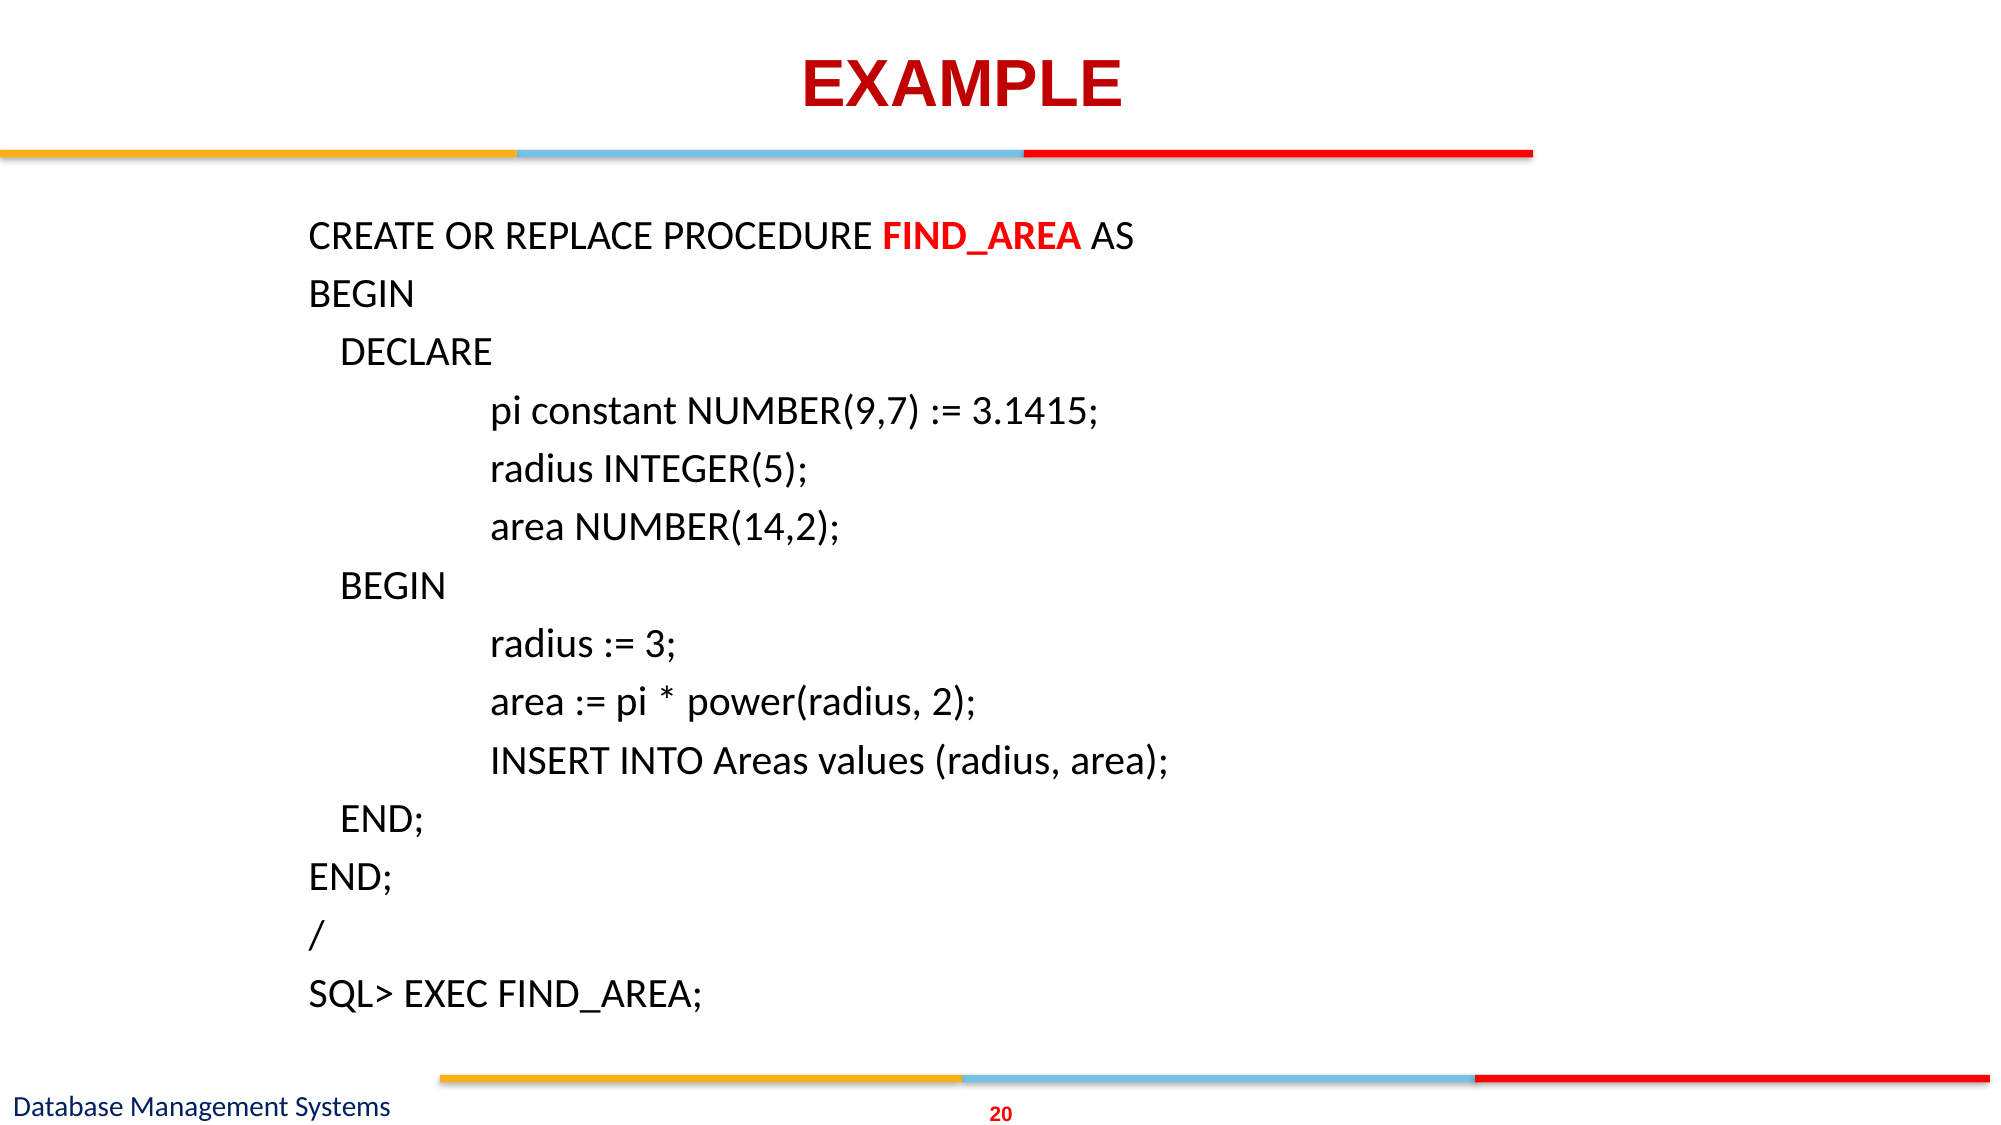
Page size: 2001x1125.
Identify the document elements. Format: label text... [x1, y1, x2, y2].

title EXAMPLE [99, 32, 1825, 250]
list CREATE OR REPLACE PROCEDURE FIND_AREA AS BEGIN DECLARE pi constant NUMBER(9,7) := 3.1415; radius INTEGER(5); area NUMBER(14,2); BEGIN radius := 3; area := pi * power(radius, 2); INSERT INTO Areas values (radius, area); END; END; / SQL> EXEC FIND_AREA; [280, 200, 1711, 1057]
